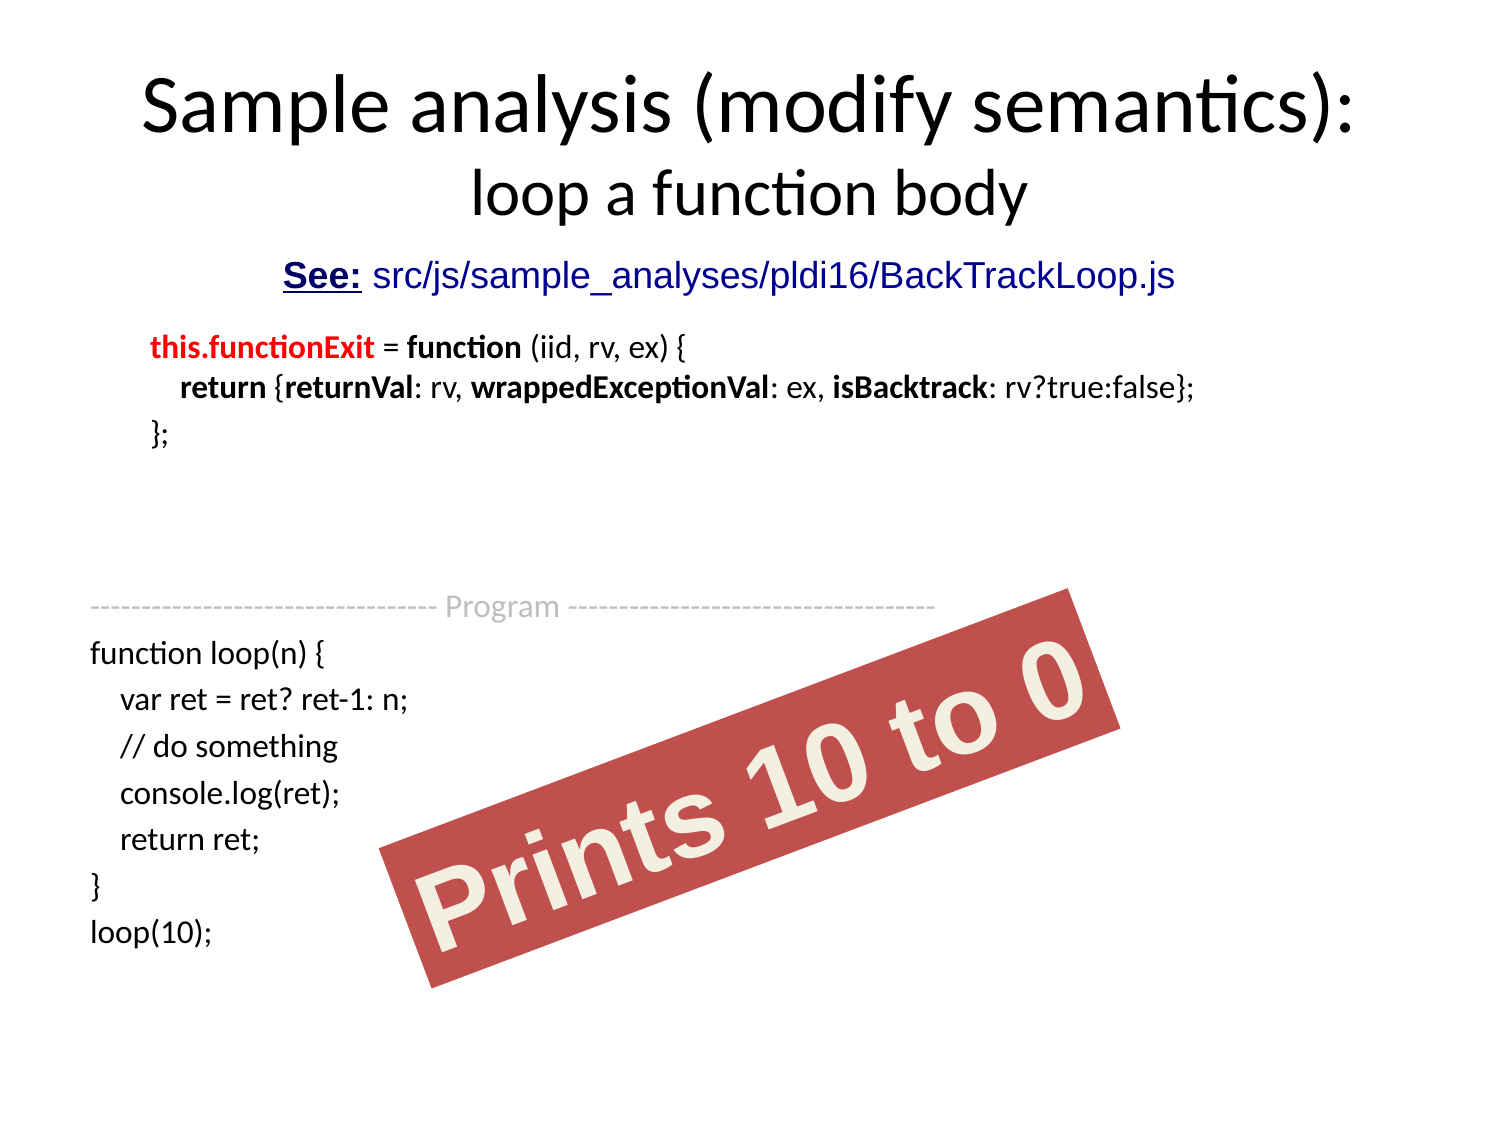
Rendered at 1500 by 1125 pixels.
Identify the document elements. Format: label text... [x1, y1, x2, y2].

title Sample analysis (modify semantics): loop a function body [75, 45, 1425, 233]
text_box Prints 10 to 0 [378, 588, 1121, 989]
list this.functionExit = function (iid, rv, ex) { return {returnVal: rv, wrappedExceptionVal: ex, isBacktrack: rv?true:false}; }; ---------------------------------- Program ------------------------------------ function loop(n) { var ret = ret? ret-1: n; // do something console.log(ret); return ret; } loop(10); [75, 237, 1400, 1005]
text_box See: src/js/sample_analyses/pldi16/BackTrackLoop.js [268, 243, 1191, 349]
